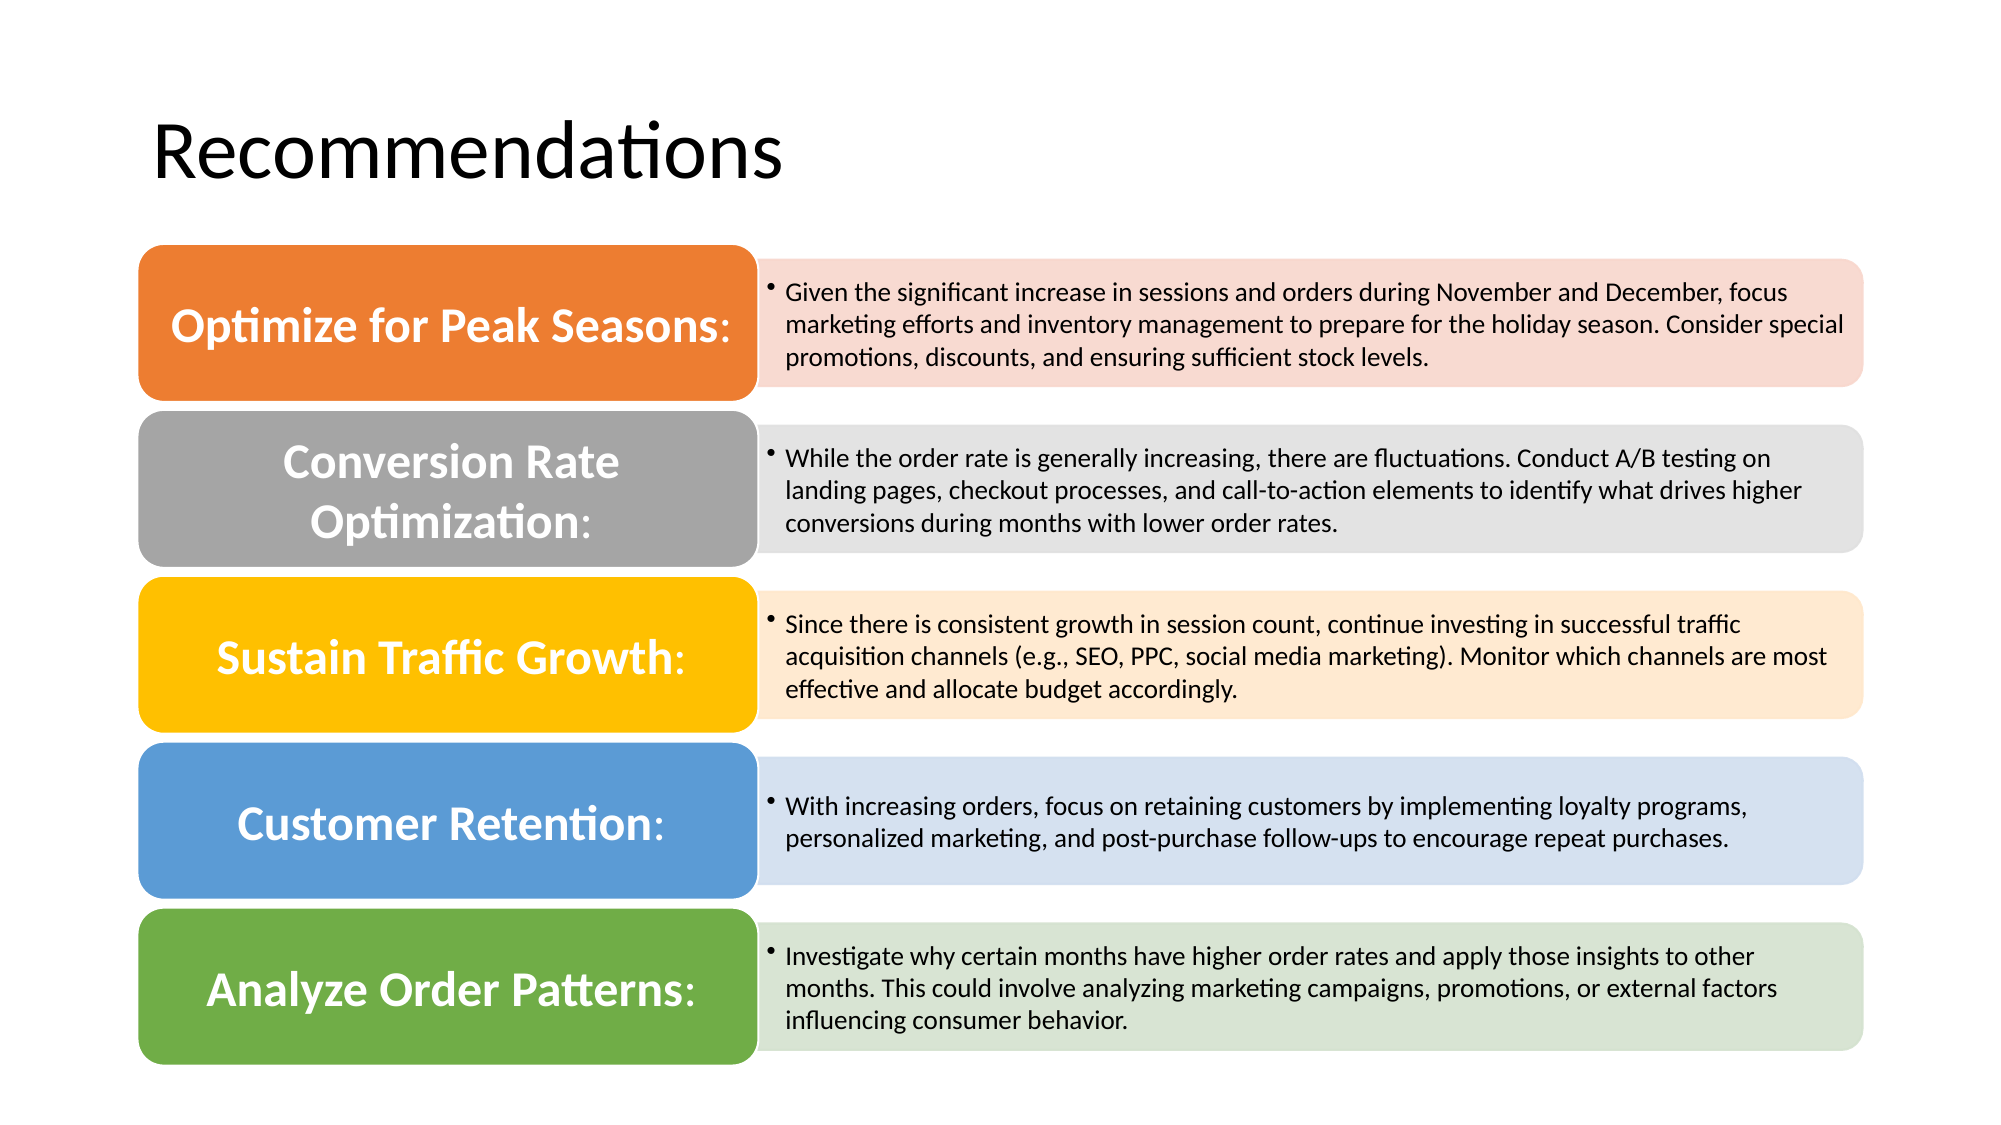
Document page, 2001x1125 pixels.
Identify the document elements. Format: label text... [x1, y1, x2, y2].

title Recommendations [137, 59, 1863, 243]
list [137, 243, 1863, 1067]
